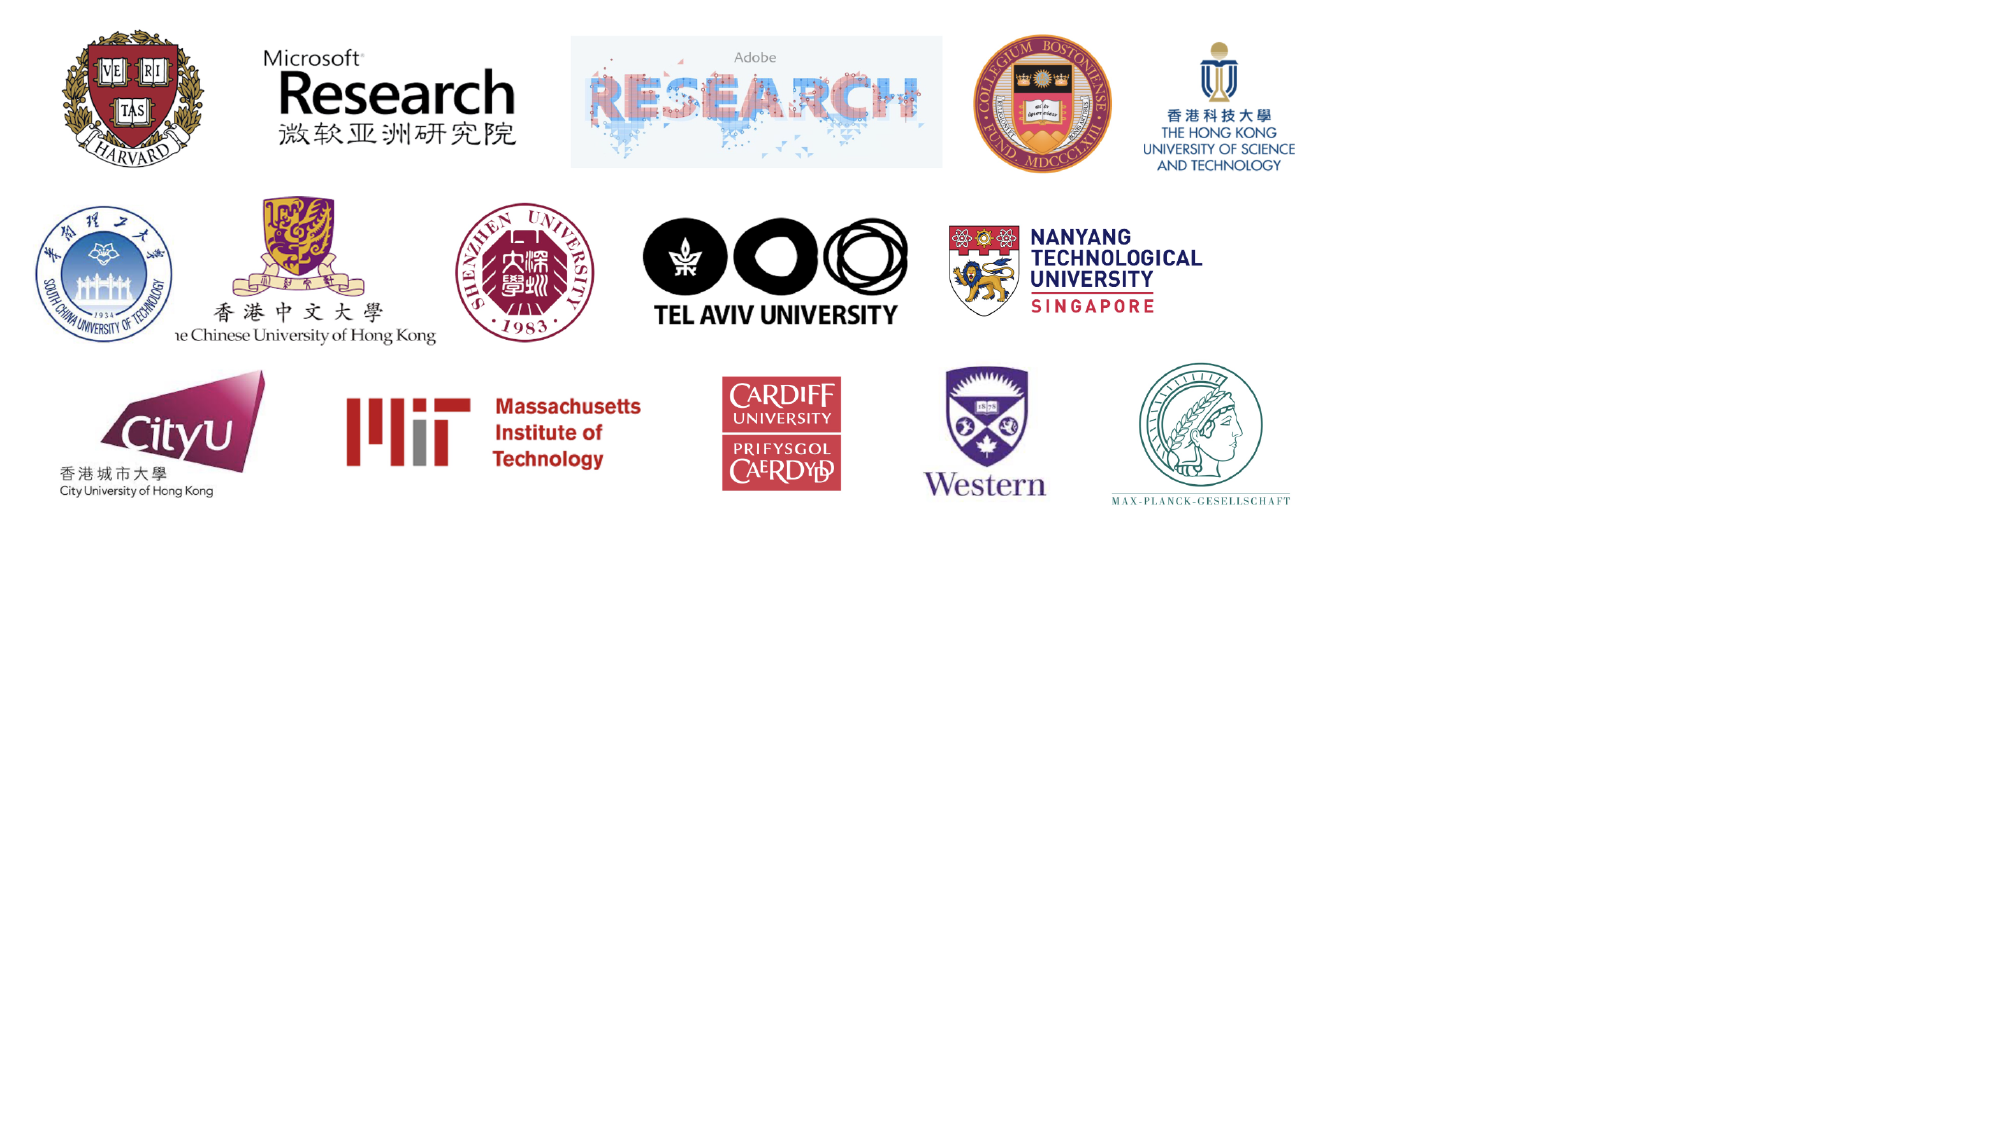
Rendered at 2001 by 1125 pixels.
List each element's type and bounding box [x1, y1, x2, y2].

picture [0, 0, 1333, 533]
